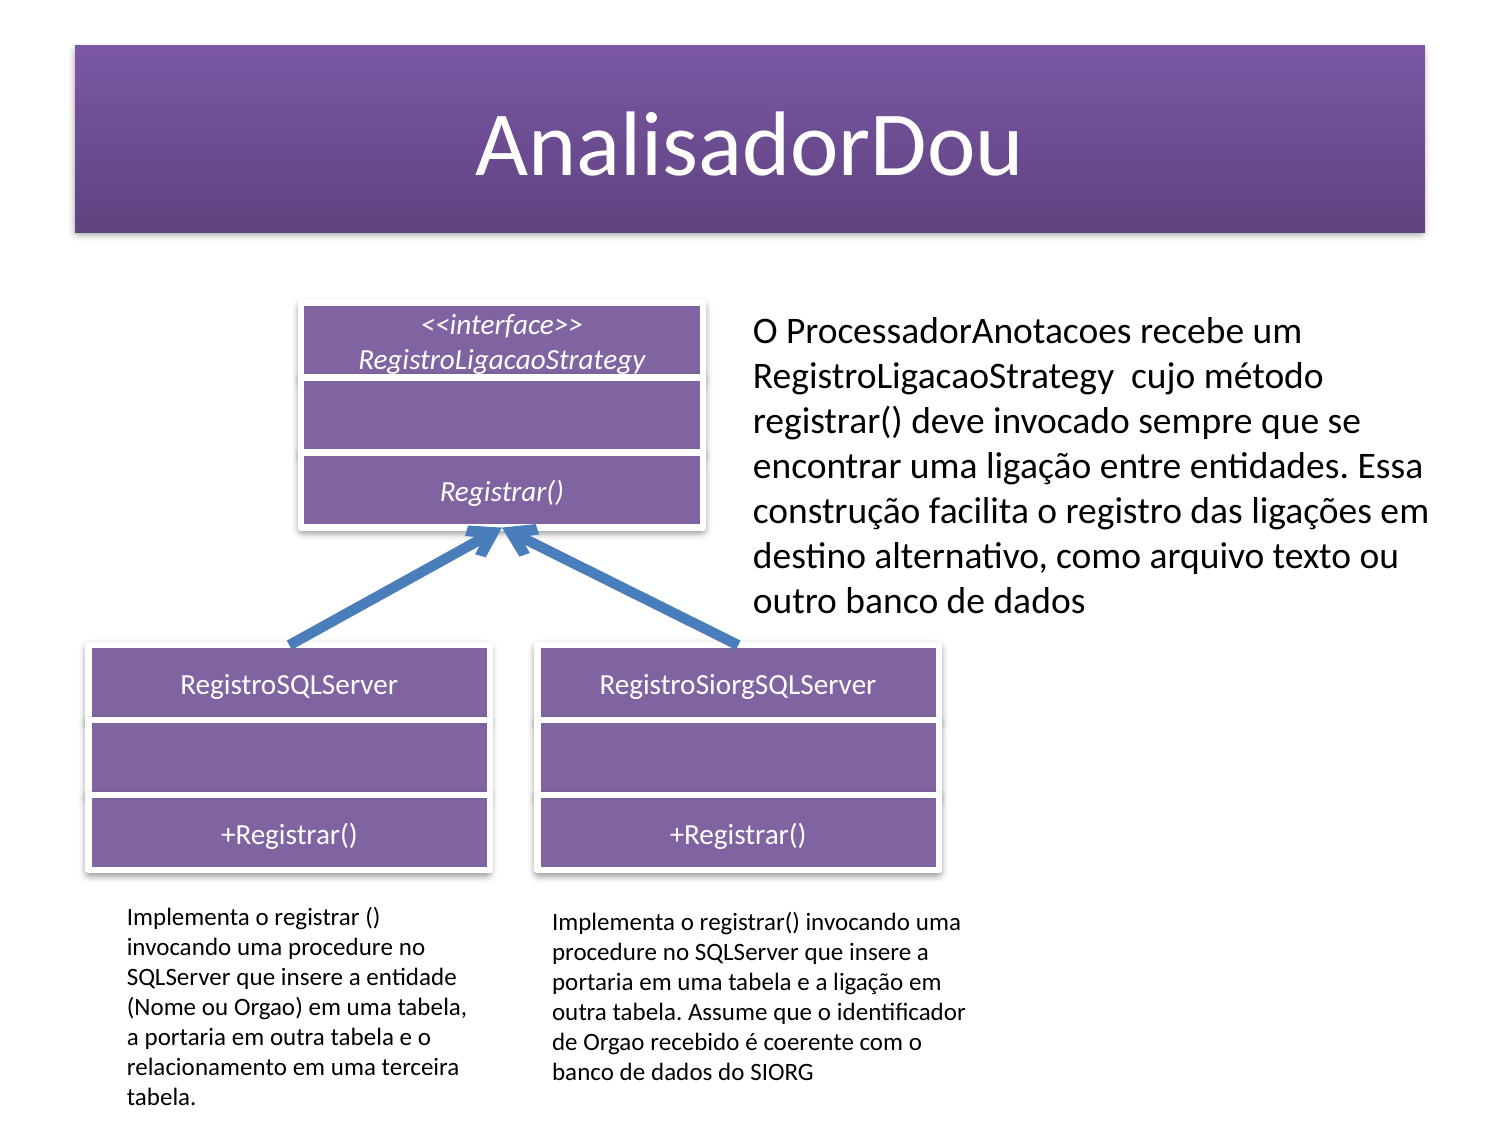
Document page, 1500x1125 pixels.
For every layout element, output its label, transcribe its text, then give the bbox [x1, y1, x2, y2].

text_box O ProcessadorAnotacoes recebe um RegistroLigacaoStrategy cujo método registrar() deve invocado sempre que se encontrar uma ligação entre entidades. Essa construção facilita o registro das ligações em destino alternativo, como arquivo texto ou outro banco de dados [738, 298, 1459, 629]
text_box +Registrar() [85, 792, 493, 873]
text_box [288, 527, 500, 646]
text_box Implementa o registrar () invocando uma procedure no SQLServer que insere a entidade (Nome ou Orgao) em uma tabela, a portaria em outra tabela e o relacionamento em uma terceira tabela. [112, 893, 491, 1118]
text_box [501, 527, 739, 646]
text_box RegistroSQLServer [85, 642, 493, 717]
text_box <<interface>> RegistroLigacaoStrategy [298, 299, 706, 374]
text_box [85, 717, 493, 792]
text_box Registrar() [298, 449, 706, 526]
text_box [298, 374, 706, 449]
title AnalisadorDou [75, 45, 1425, 233]
text_box [534, 717, 942, 792]
text_box +Registrar() [534, 792, 942, 873]
text_box Implementa o registrar() invocando uma procedure no SQLServer que insere a portaria em uma tabela e a ligação em outra tabela. Assume que o identificador de Orgao recebido é coerente com o banco de dados do SIORG [537, 898, 987, 1093]
text_box RegistroSiorgSQLServer [534, 642, 942, 717]
